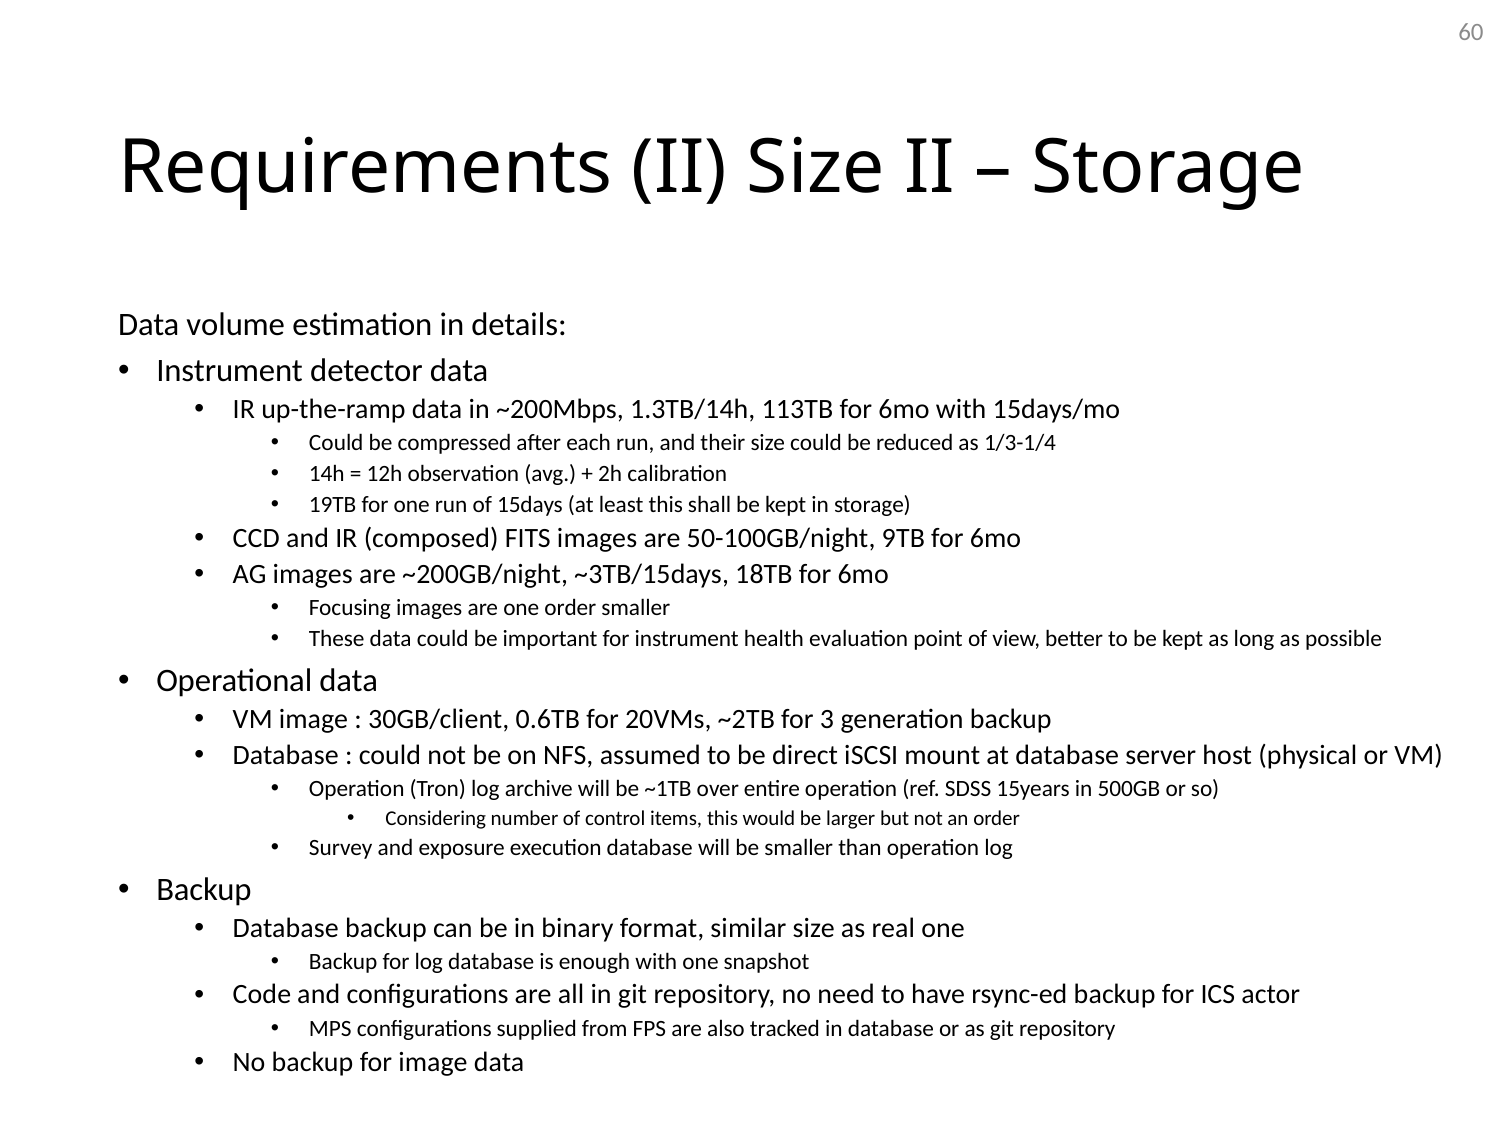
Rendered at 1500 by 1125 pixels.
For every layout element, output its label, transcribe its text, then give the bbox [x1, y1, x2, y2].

slide_number 60 [1161, 0, 1499, 61]
list Data volume estimation in details: Instrument detector data IR up-the-ramp data in ~200Mbps, 1.3TB/14h, 113TB for 6mo with 15days/mo Could be compressed after each run, and their size could be reduced as 1/3-1/4 14h = 12h observation (avg.) + 2h calibration 19TB for one run of 15days (at least this shall be kept in storage) CCD and IR (composed) FITS images are 50-100GB/night, 9TB for 6mo AG images are ~200GB/night, ~3TB/15days, 18TB for 6mo Focusing images are one order smaller These data could be important for instrument health evaluation point of view, better to be kept as long as possible Operational data VM image : 30GB/client, 0.6TB for 20VMs, ~2TB for 3 generation backup Database : could not be on NFS, assumed to be direct iSCSI mount at database server host (physical or VM) Operation (Tron) log archive will be ~1TB over entire operation (ref. SDSS 15years in 500GB or so) Considering number of control items, this would be larger but not an order Survey and exposure execution database will be smaller than operation log Backup Database backup can be in binary format, similar size as real one Backup for log database is enough with one snapshot Code and configurations are all in git repository, no need to have rsync-ed backup for ICS actor MPS configurations supplied from FPS are also tracked in database or as git repository No backup for image data [103, 299, 1484, 1092]
title Requirements (II) Size II – Storage [103, 59, 1397, 278]
